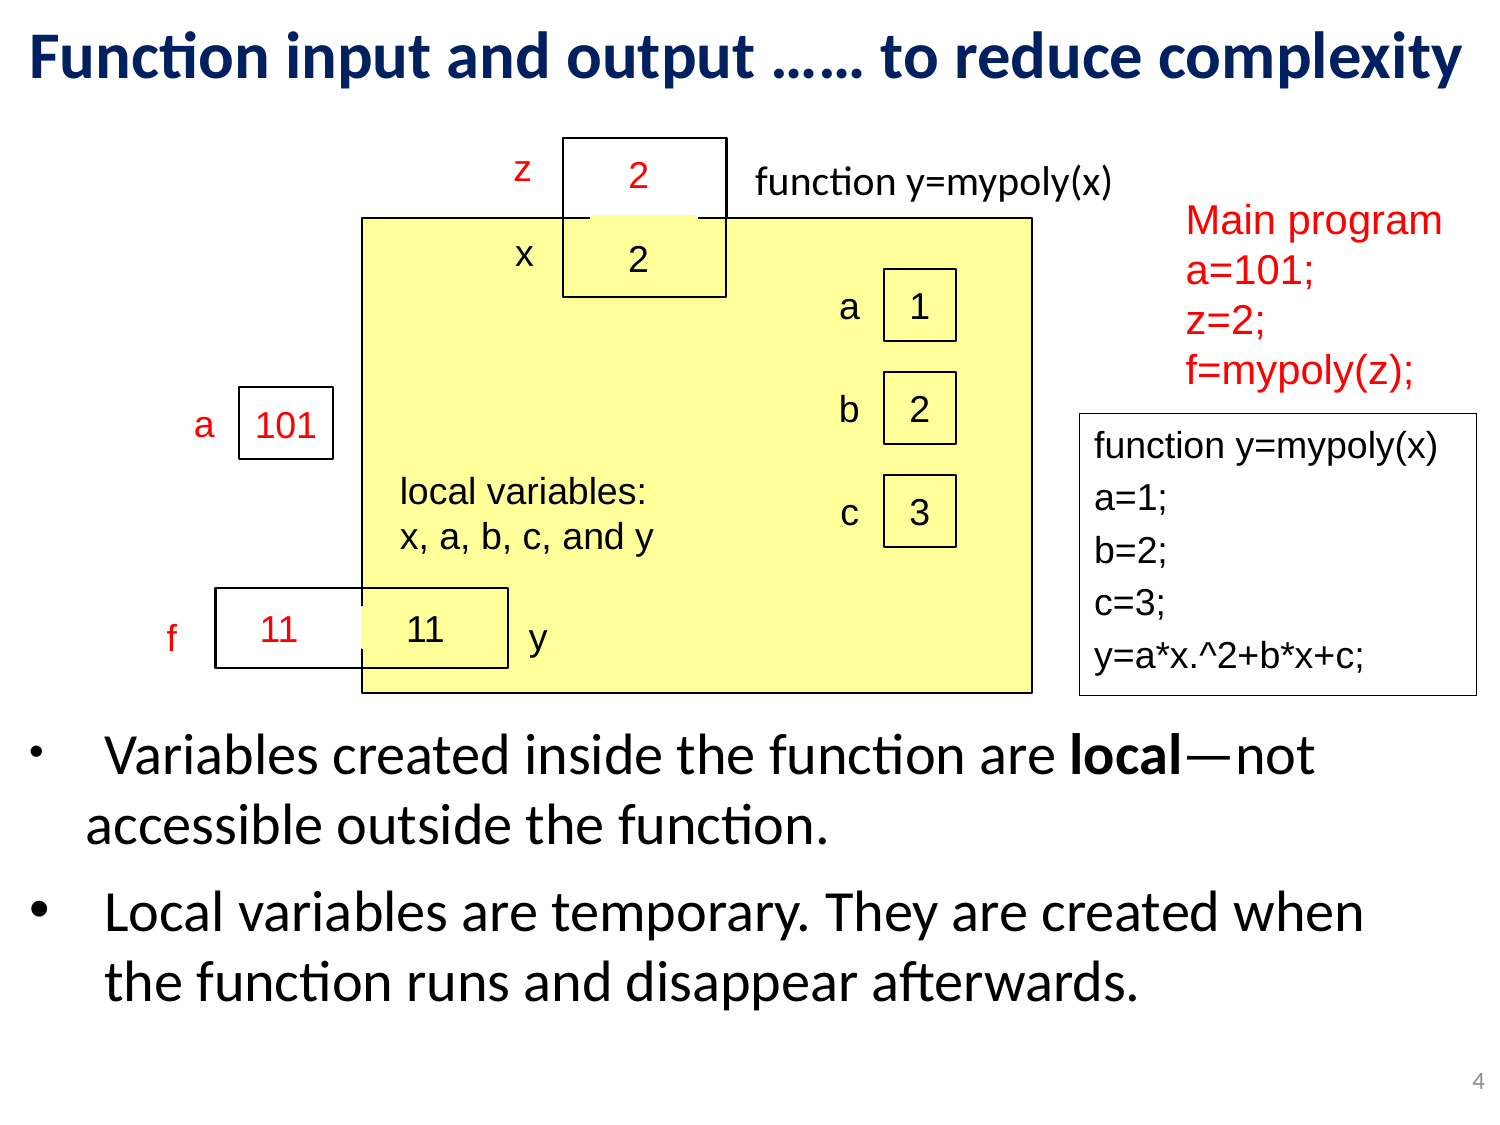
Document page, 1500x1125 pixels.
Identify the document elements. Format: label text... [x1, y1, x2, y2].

text_box Main program a=101; z=2; f=mypoly(z); [1170, 185, 1470, 401]
title Function input and output …… to reduce complexity [14, 0, 1500, 146]
slide_number 4 [1425, 1050, 1500, 1110]
text_box Variables created inside the function are local—not accessible outside the function. [14, 709, 1500, 864]
text_box Local variables are temporary. They are created when the function runs and disappear afterwards. [14, 865, 1467, 1021]
text_box function y=mypoly(x) a=1; b=2; c=3; y=a*x.^2+b*x+c; [1134, 413, 1477, 696]
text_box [151, 135, 1132, 694]
